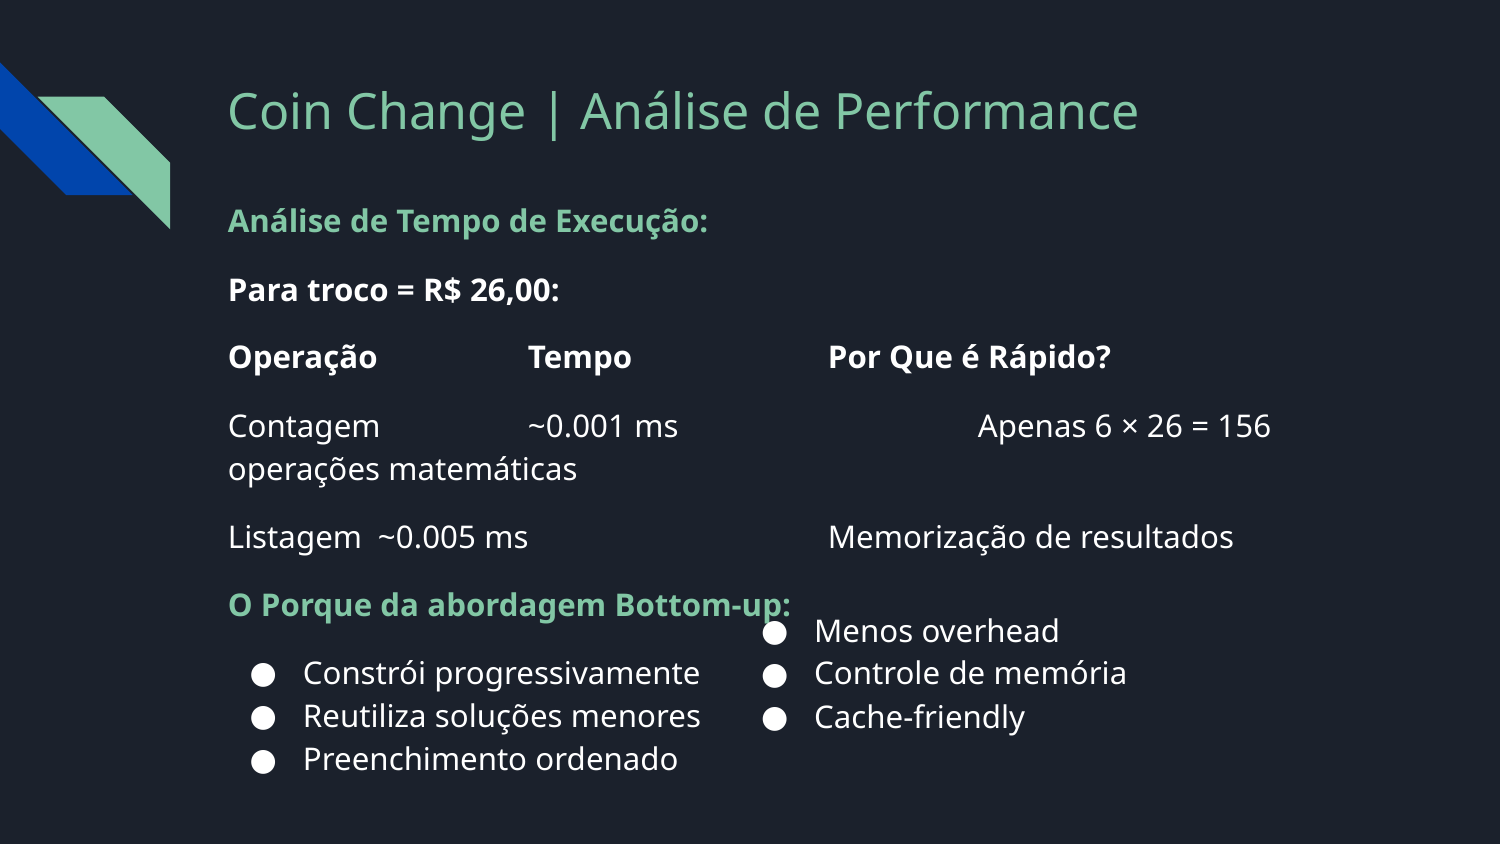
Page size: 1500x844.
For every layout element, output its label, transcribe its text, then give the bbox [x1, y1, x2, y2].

list Análise de Tempo de Execução: Para troco = R$ 26,00: Operação Tempo Por Que é Rápido? Contagem ~0.001 ms Apenas 6 × 26 = 156 operações matemáticas Listagem ~0.005 ms Memorização de resultados O Porque da abordagem Bottom-up: Constrói progressivamente Reutiliza soluções menores Preenchimento ordenado [212, 181, 1368, 778]
title Coin Change | Análise de Performance [212, 64, 1368, 181]
text_box Menos overhead Controle de memória Cache-friendly [724, 590, 1241, 750]
